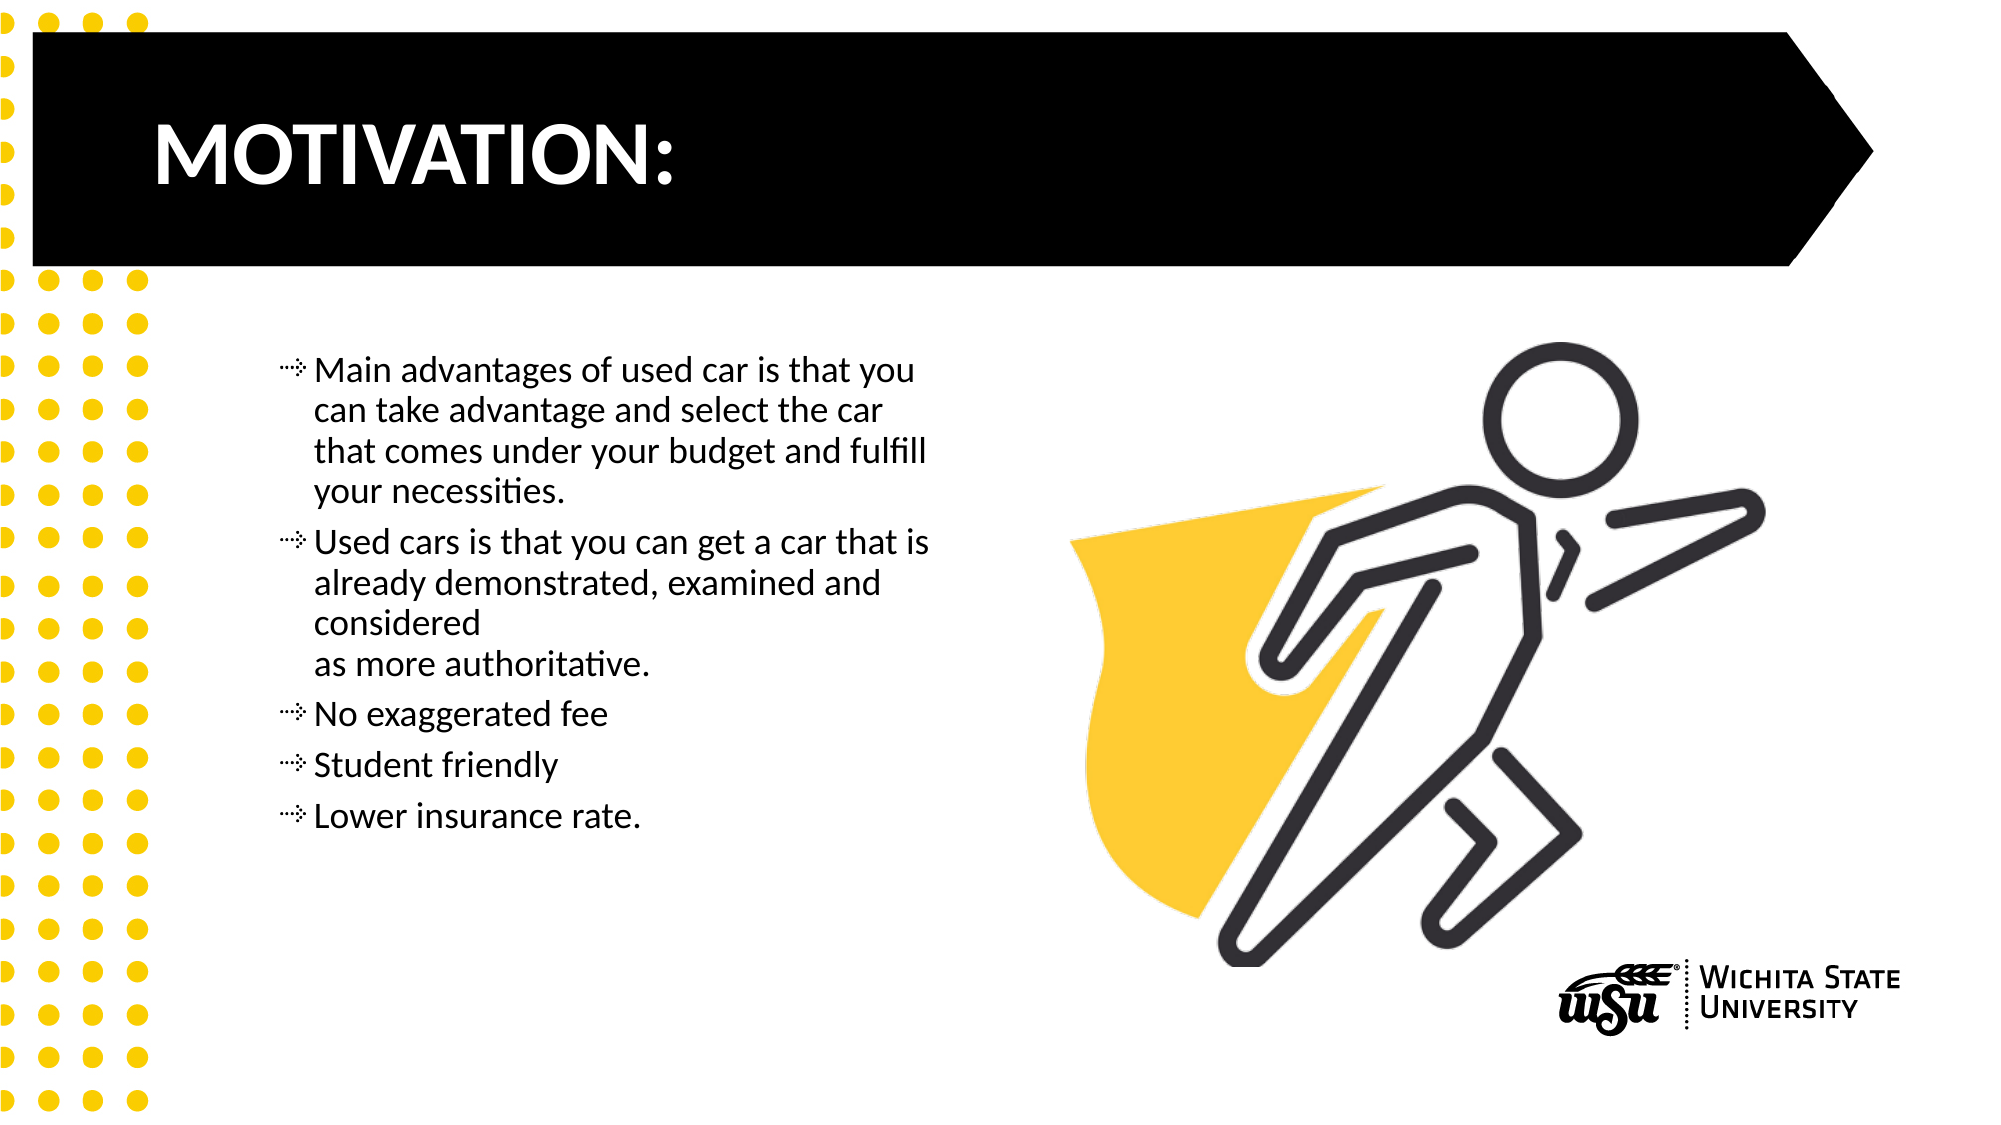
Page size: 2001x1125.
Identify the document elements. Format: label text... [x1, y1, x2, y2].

list Main advantages of used car is that you can take advantage and select the car that comes under your budget and fulfill your necessities. Used cars is that you can get a car that is already demonstrated, examined and considered as more authoritative. No exaggerated fee Student friendly Lower insurance rate. [186, 342, 954, 1014]
title MOTIVATION: [137, 100, 1863, 319]
picture [0, 0, 2001, 1125]
